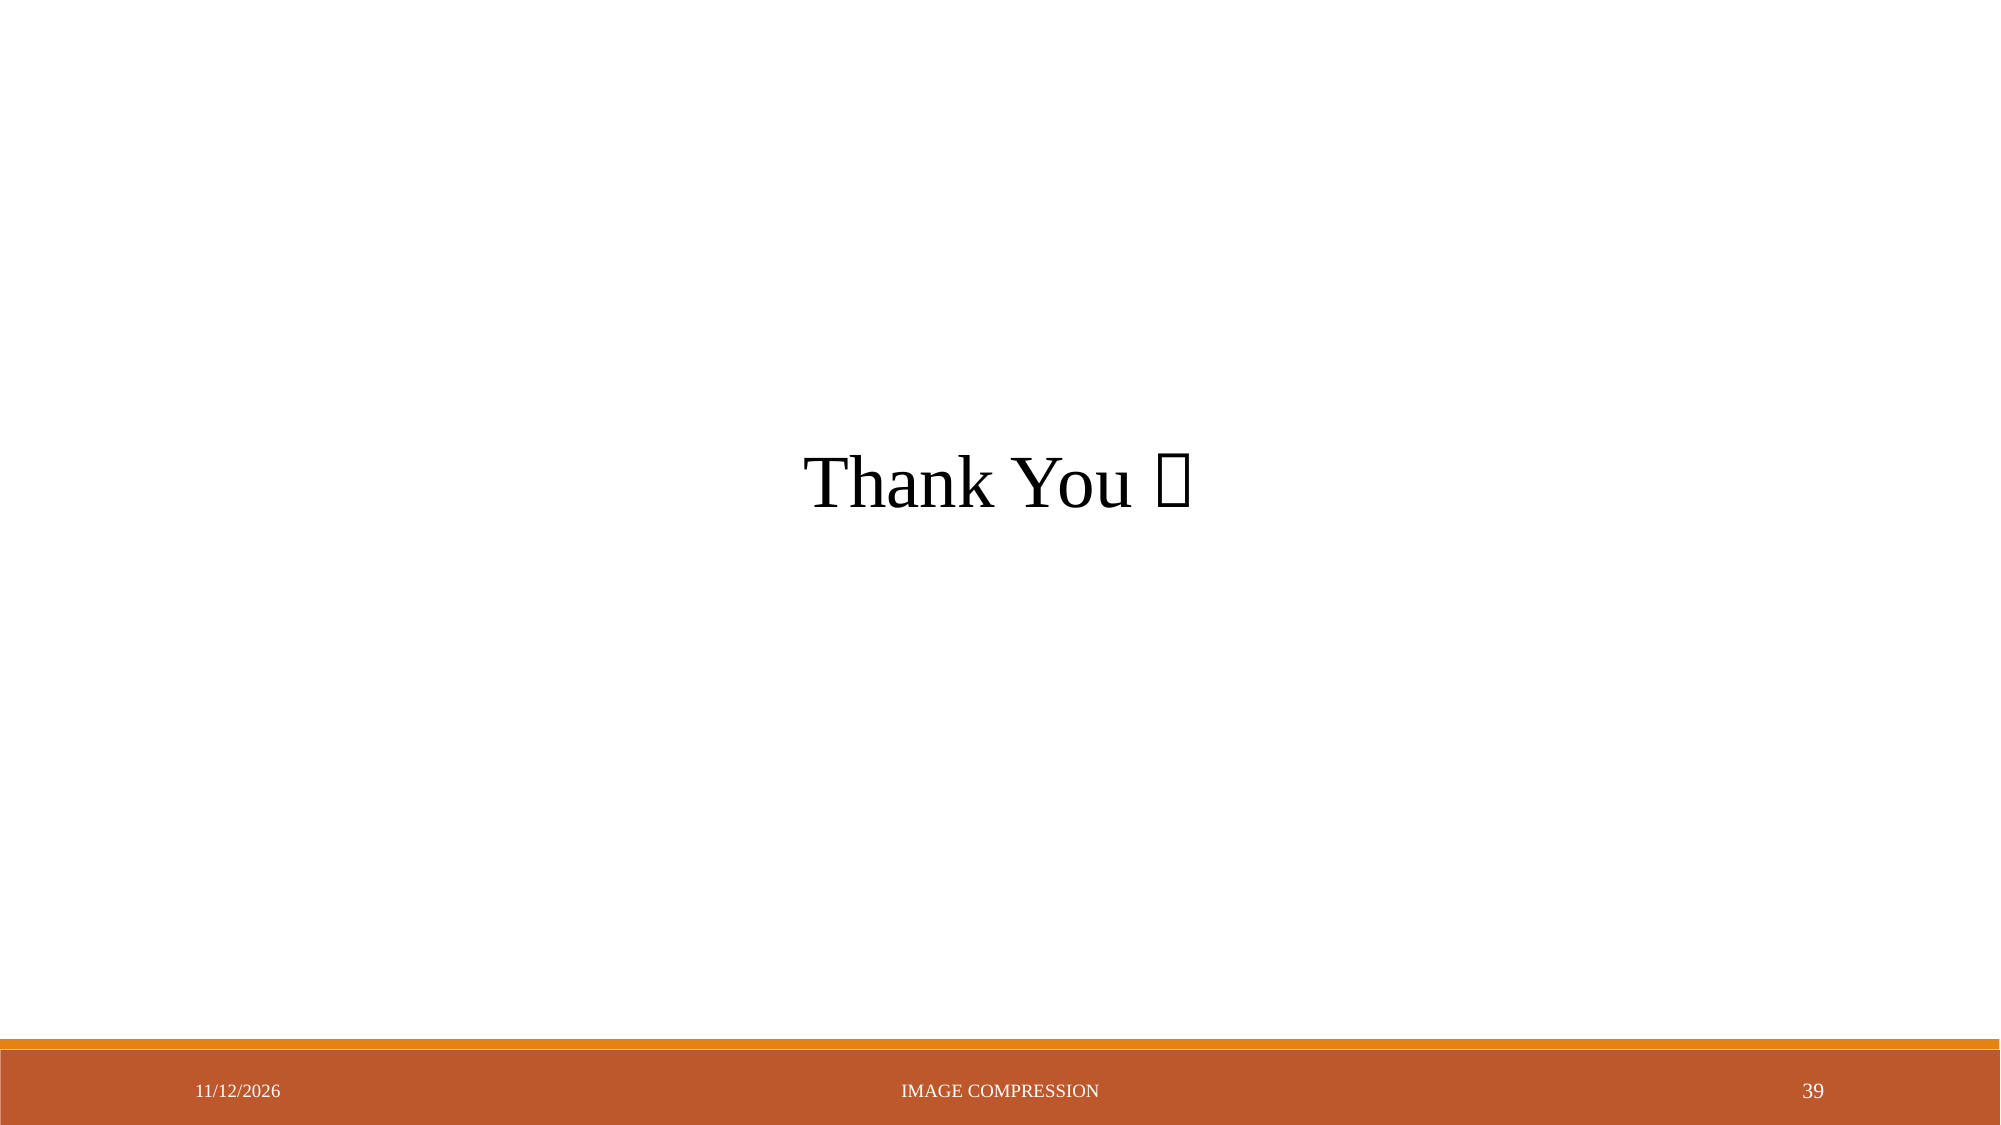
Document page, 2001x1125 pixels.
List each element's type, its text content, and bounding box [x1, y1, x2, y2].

slide_number 39 [1624, 1059, 1840, 1120]
footer Image Compression [604, 1059, 1396, 1120]
text_box Thank You  [615, 425, 1385, 530]
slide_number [180, 1059, 586, 1120]
